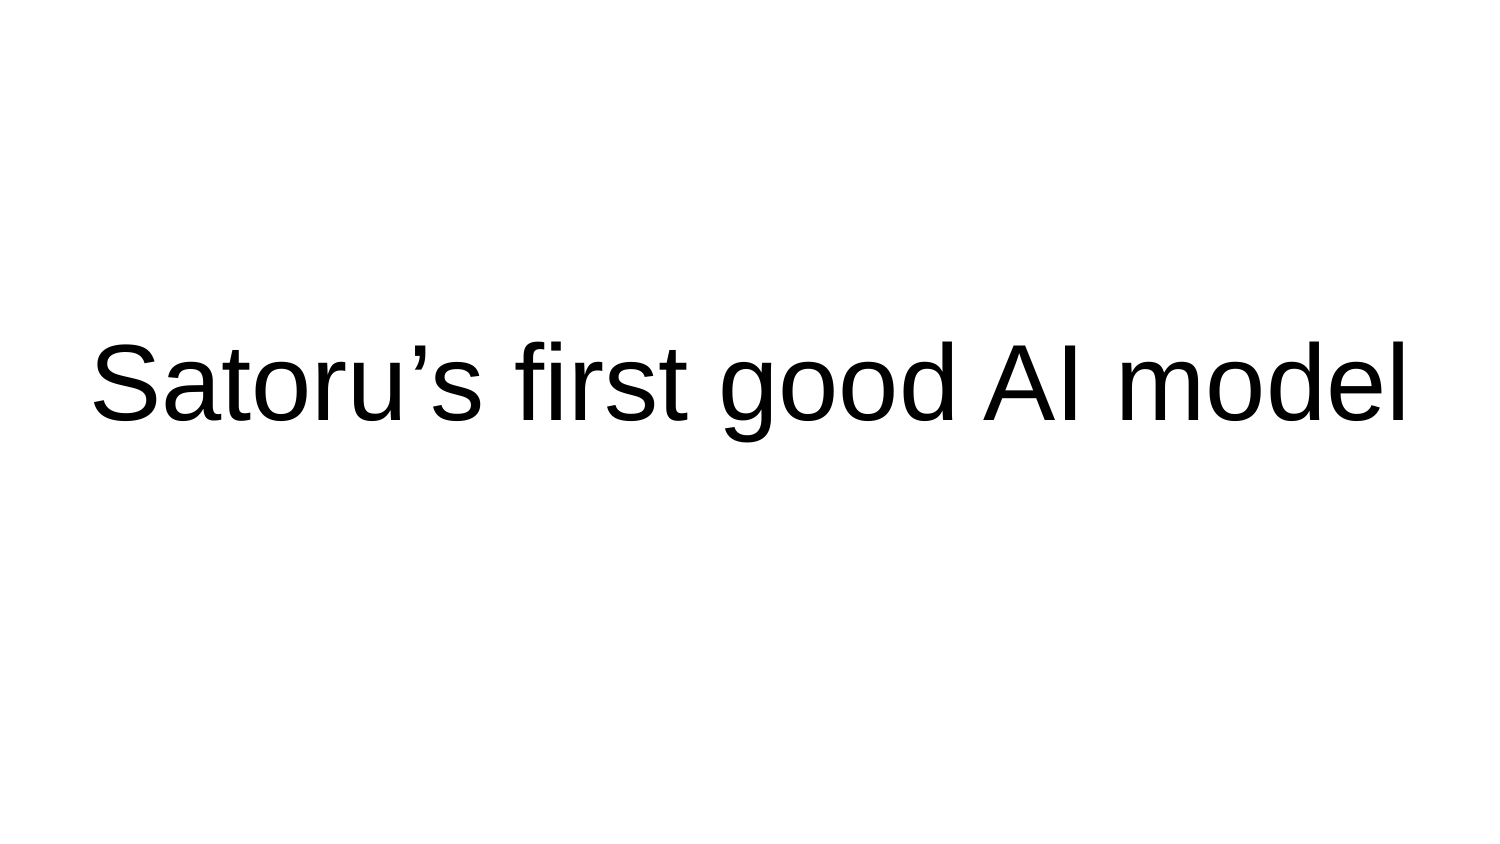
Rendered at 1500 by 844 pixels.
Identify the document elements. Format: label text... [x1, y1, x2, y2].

title Satoru’s first good AI model [51, 122, 1449, 459]
